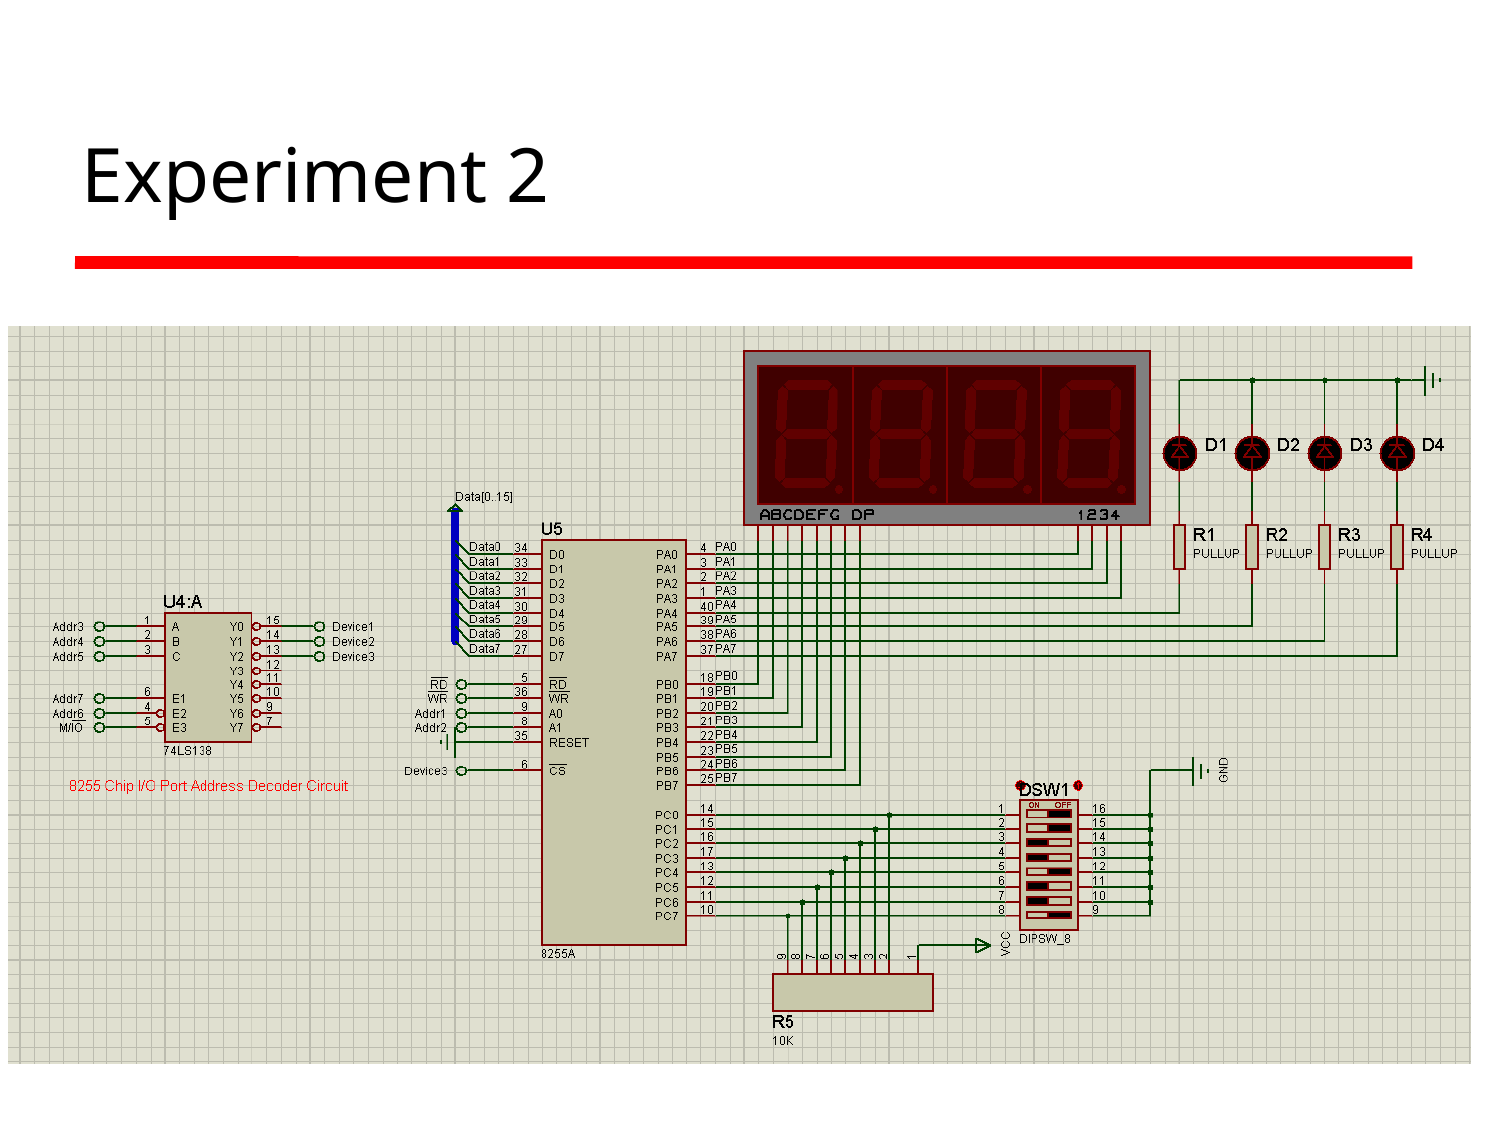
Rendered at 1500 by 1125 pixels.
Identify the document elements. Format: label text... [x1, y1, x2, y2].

picture [8, 325, 1471, 1064]
title Experiment 2 [66, 37, 1413, 226]
